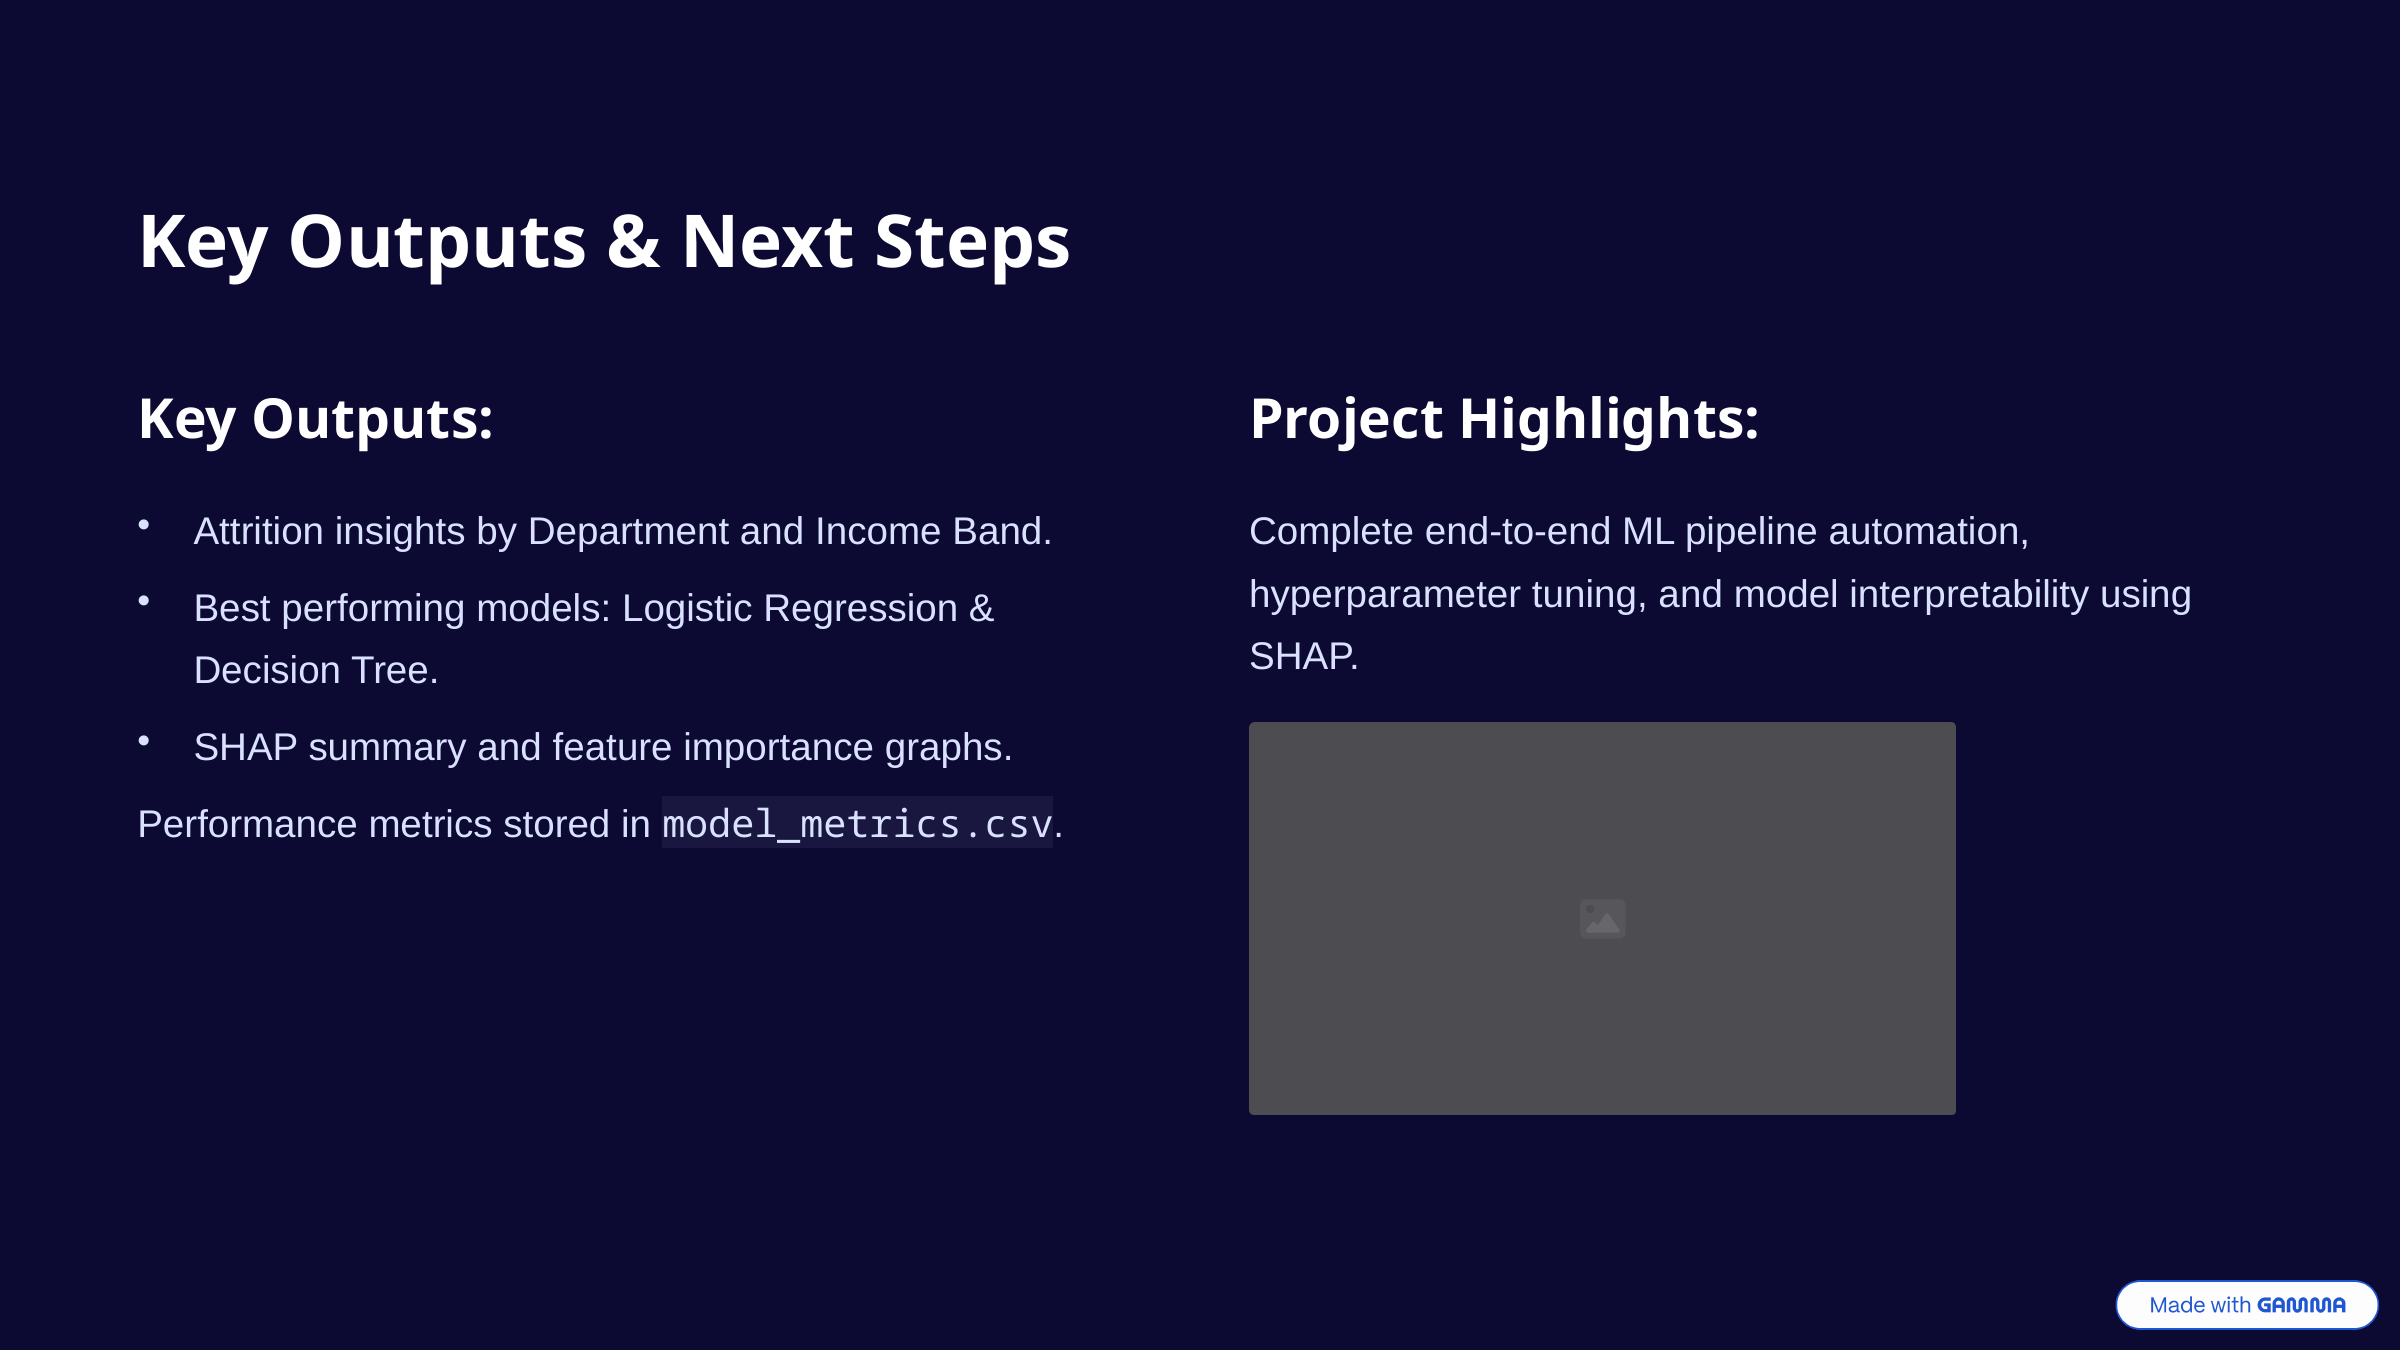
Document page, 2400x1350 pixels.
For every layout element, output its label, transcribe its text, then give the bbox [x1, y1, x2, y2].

text_box Best performing models: Logistic Regression & Decision Tree. [137, 566, 1152, 692]
text_box Key Outputs: [137, 381, 692, 451]
text_box Complete end-to-end ML pipeline automation, hyperparameter tuning, and model interpretability using SHAP. [1249, 489, 2264, 679]
text_box Performance metrics stored in model_metrics.csv. [137, 782, 1152, 848]
picture [1249, 722, 1956, 1116]
text_box SHAP summary and feature importance graphs. [137, 705, 1152, 769]
text_box Key Outputs & Next Steps [137, 190, 1171, 284]
picture [2106, 1271, 2389, 1339]
text_box Project Highlights: [1249, 381, 1804, 451]
text_box Attrition insights by Department and Income Band. [137, 489, 1152, 553]
